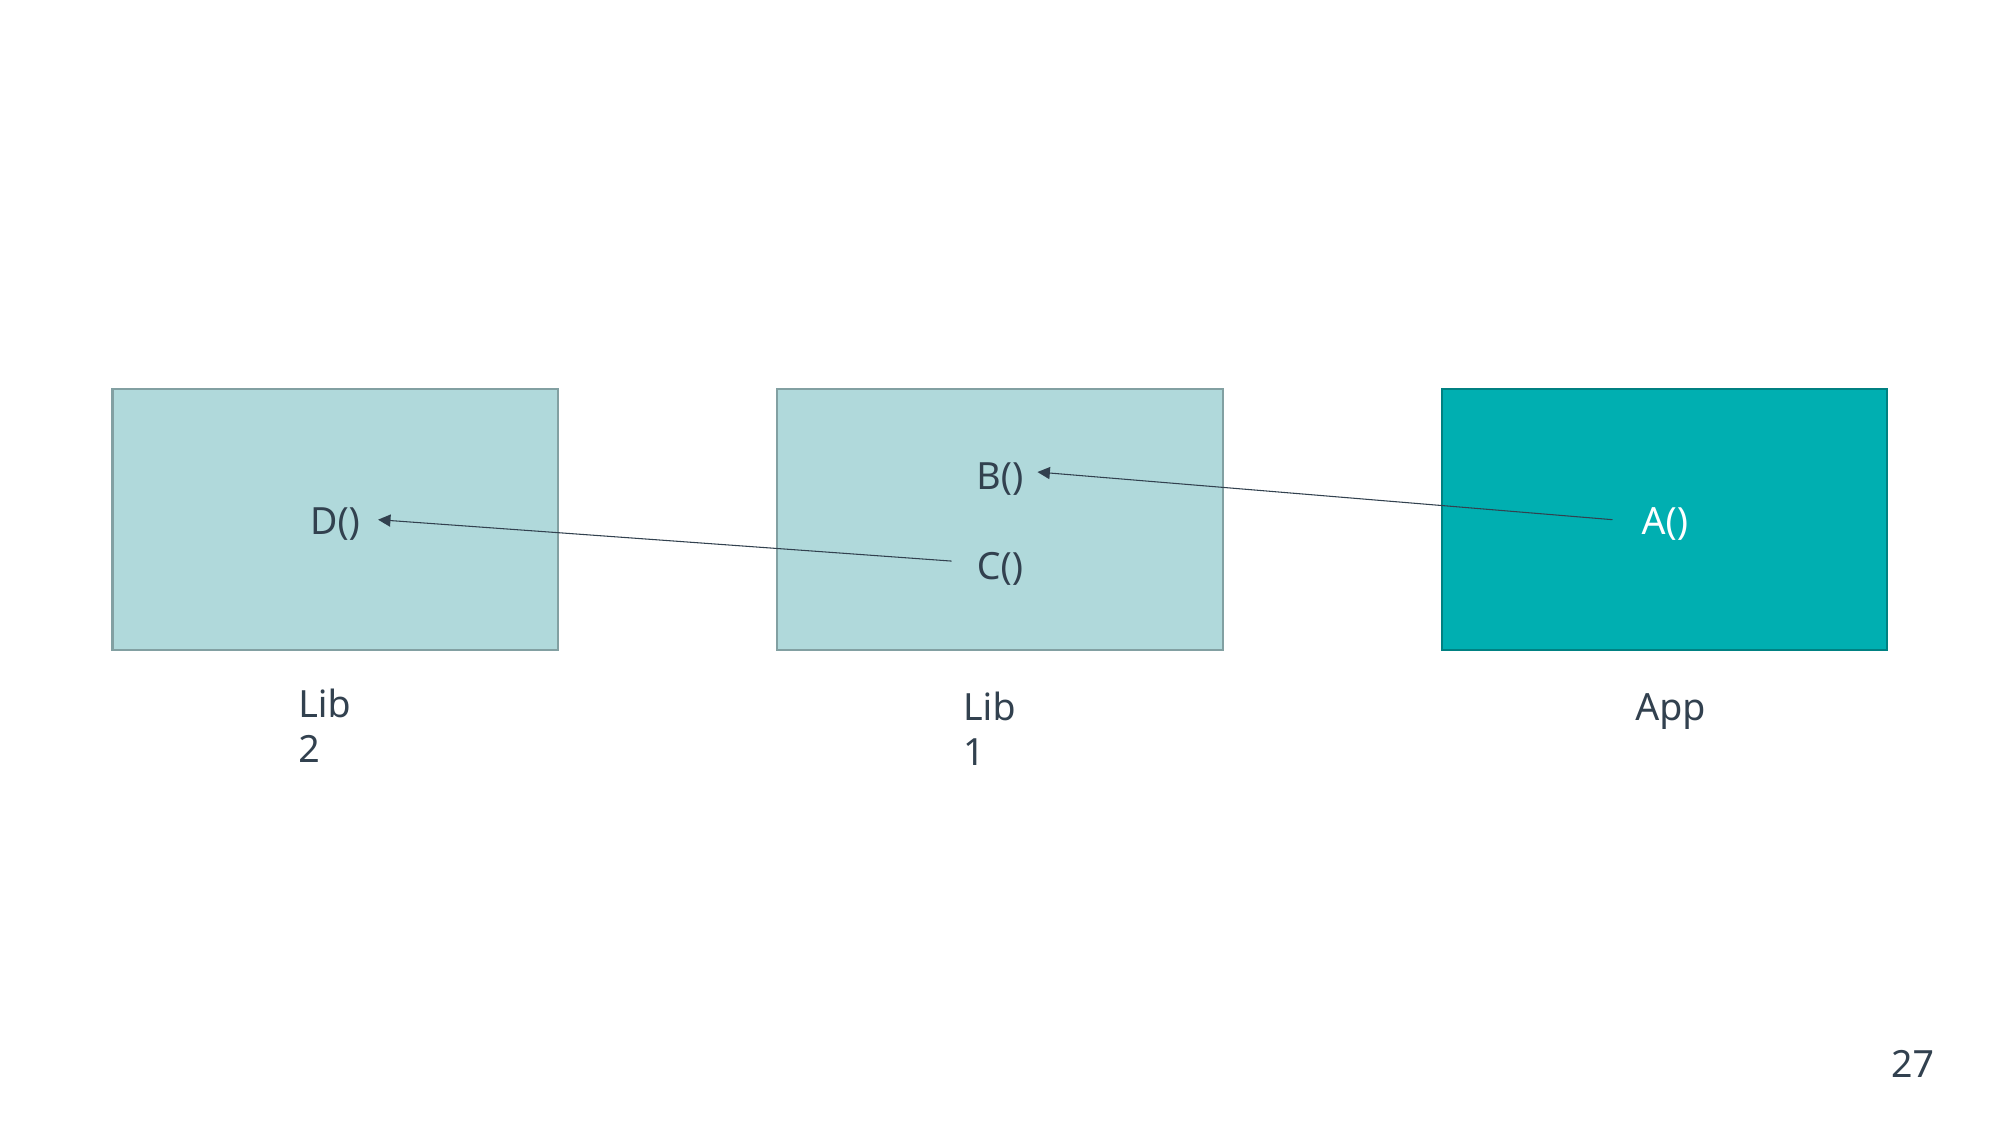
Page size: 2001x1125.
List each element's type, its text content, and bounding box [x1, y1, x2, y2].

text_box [112, 389, 1888, 736]
slide_number 27 [1498, 1035, 1949, 1096]
